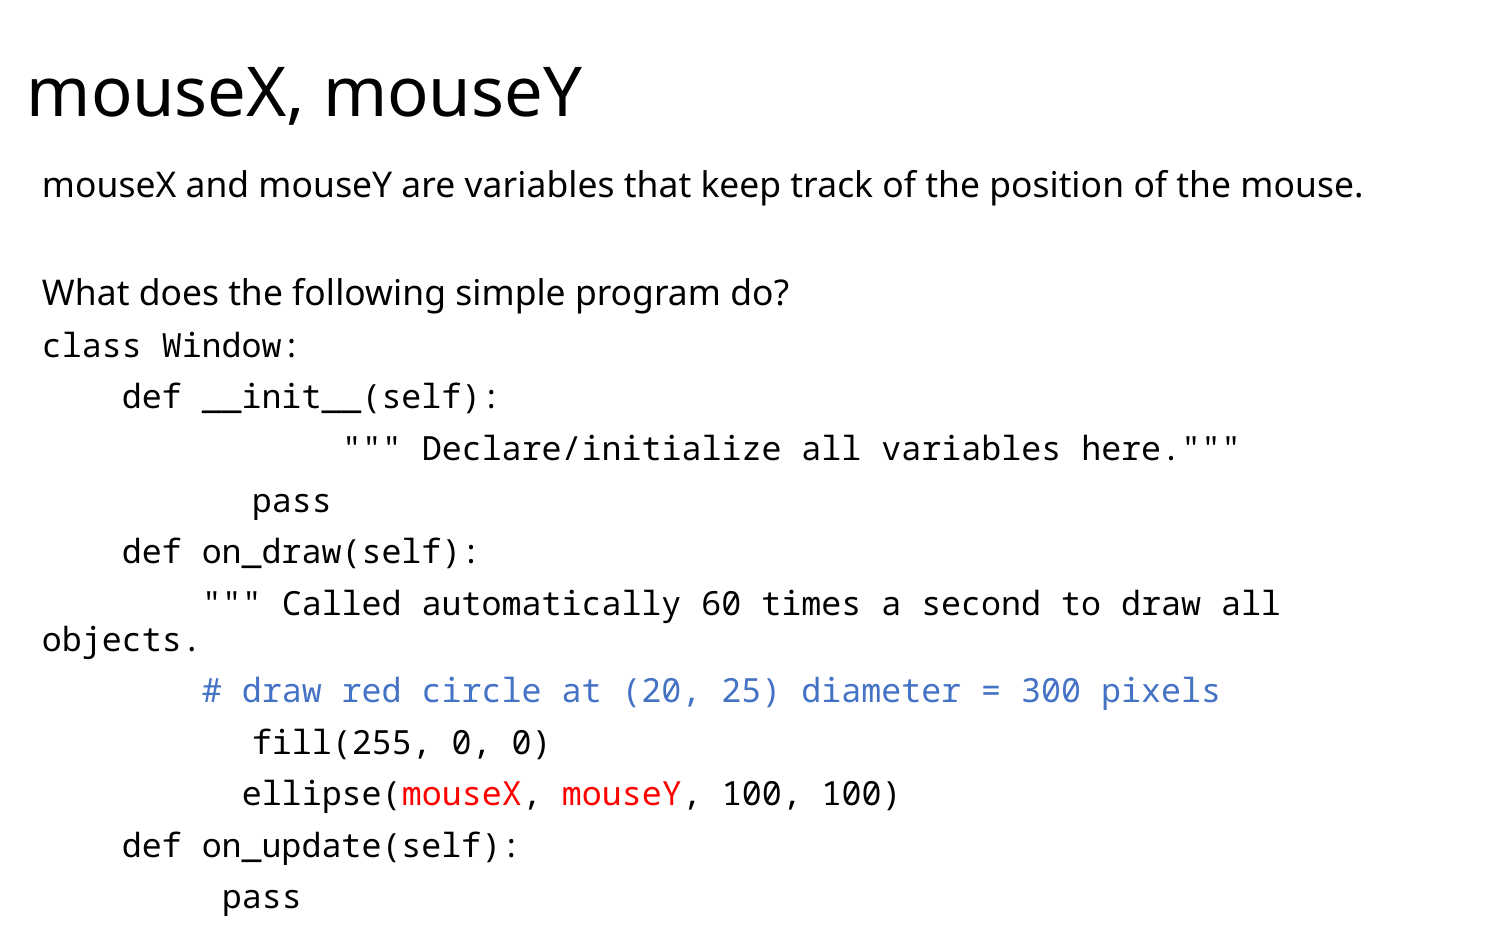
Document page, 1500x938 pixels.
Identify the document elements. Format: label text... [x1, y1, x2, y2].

title mouseX, mouseY [26, 29, 1124, 132]
list mouseX and mouseY are variables that keep track of the position of the mouse. What does the following simple program do? class Window: def __init__(self): """ Declare/initialize all variables here.""" pass def on_draw(self): """ Called automatically 60 times a second to draw all objects. # draw red circle at (20, 25) diameter = 300 pixels fill(255, 0, 0) ellipse(mouseX, mouseY, 100, 100) def on_update(self): pass [26, 159, 1460, 890]
